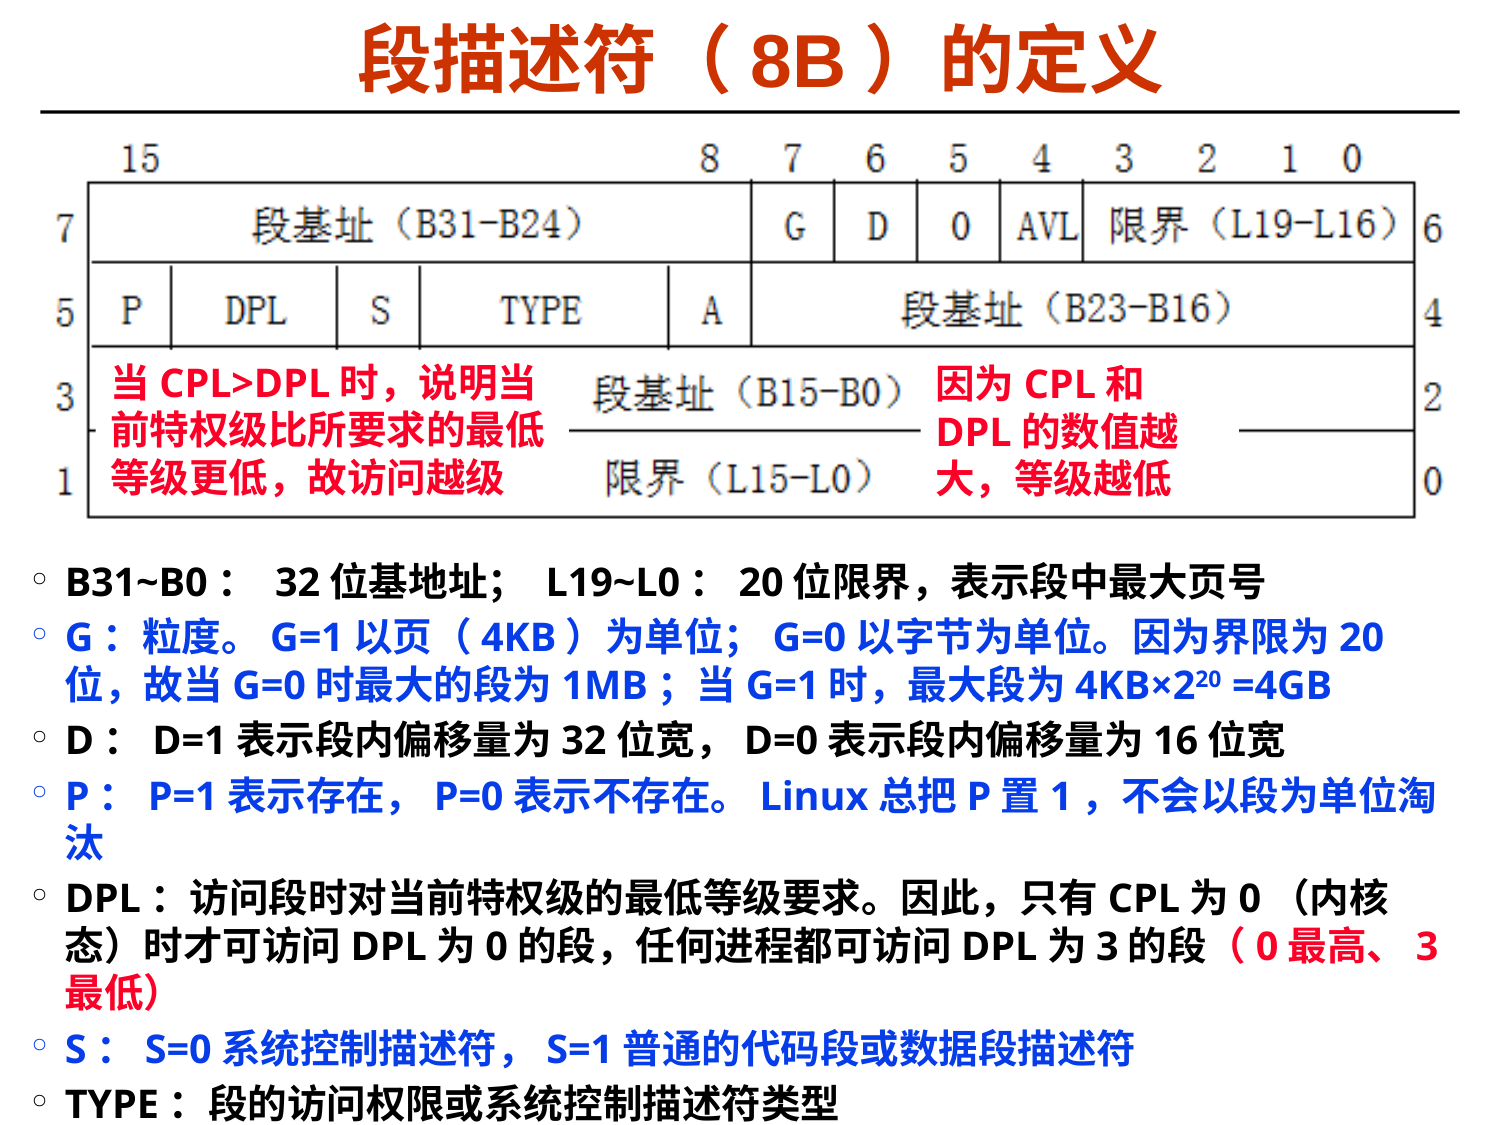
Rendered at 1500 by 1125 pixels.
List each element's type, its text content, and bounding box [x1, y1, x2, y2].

title 段描述符（8B）的定义 [38, 21, 1484, 108]
list B31~B0： 32位基地址； L19~L0：20位限界，表示段中最大页号 G：粒度。G=1以页（4KB）为单位；G=0以字节为单位。因为界限为20位，故当G=0时最大的段为1MB；当G=1时，最大段为4KB×220 =4GB D：D=1表示段内偏移量为32位宽，D=0表示段内偏移量为16位宽 P：P=1表示存在，P=0表示不存在。Linux总把P置1，不会以段为单位淘汰 DPL：访问段时对当前特权级的最低等级要求。因此，只有CPL为0（内核态）时才可访问DPL为0的段，任何进程都可访问DPL为3的段（0最高、3最低） S：S=0系统控制描述符，S=1普通的代码段或数据段描述符 TYPE：段的访问权限或系统控制描述符类型 A：A=1已被访问过，A=0未被访问过。（通常A包含在TYPE字段中） [21, 552, 1478, 1101]
picture [44, 133, 1453, 526]
